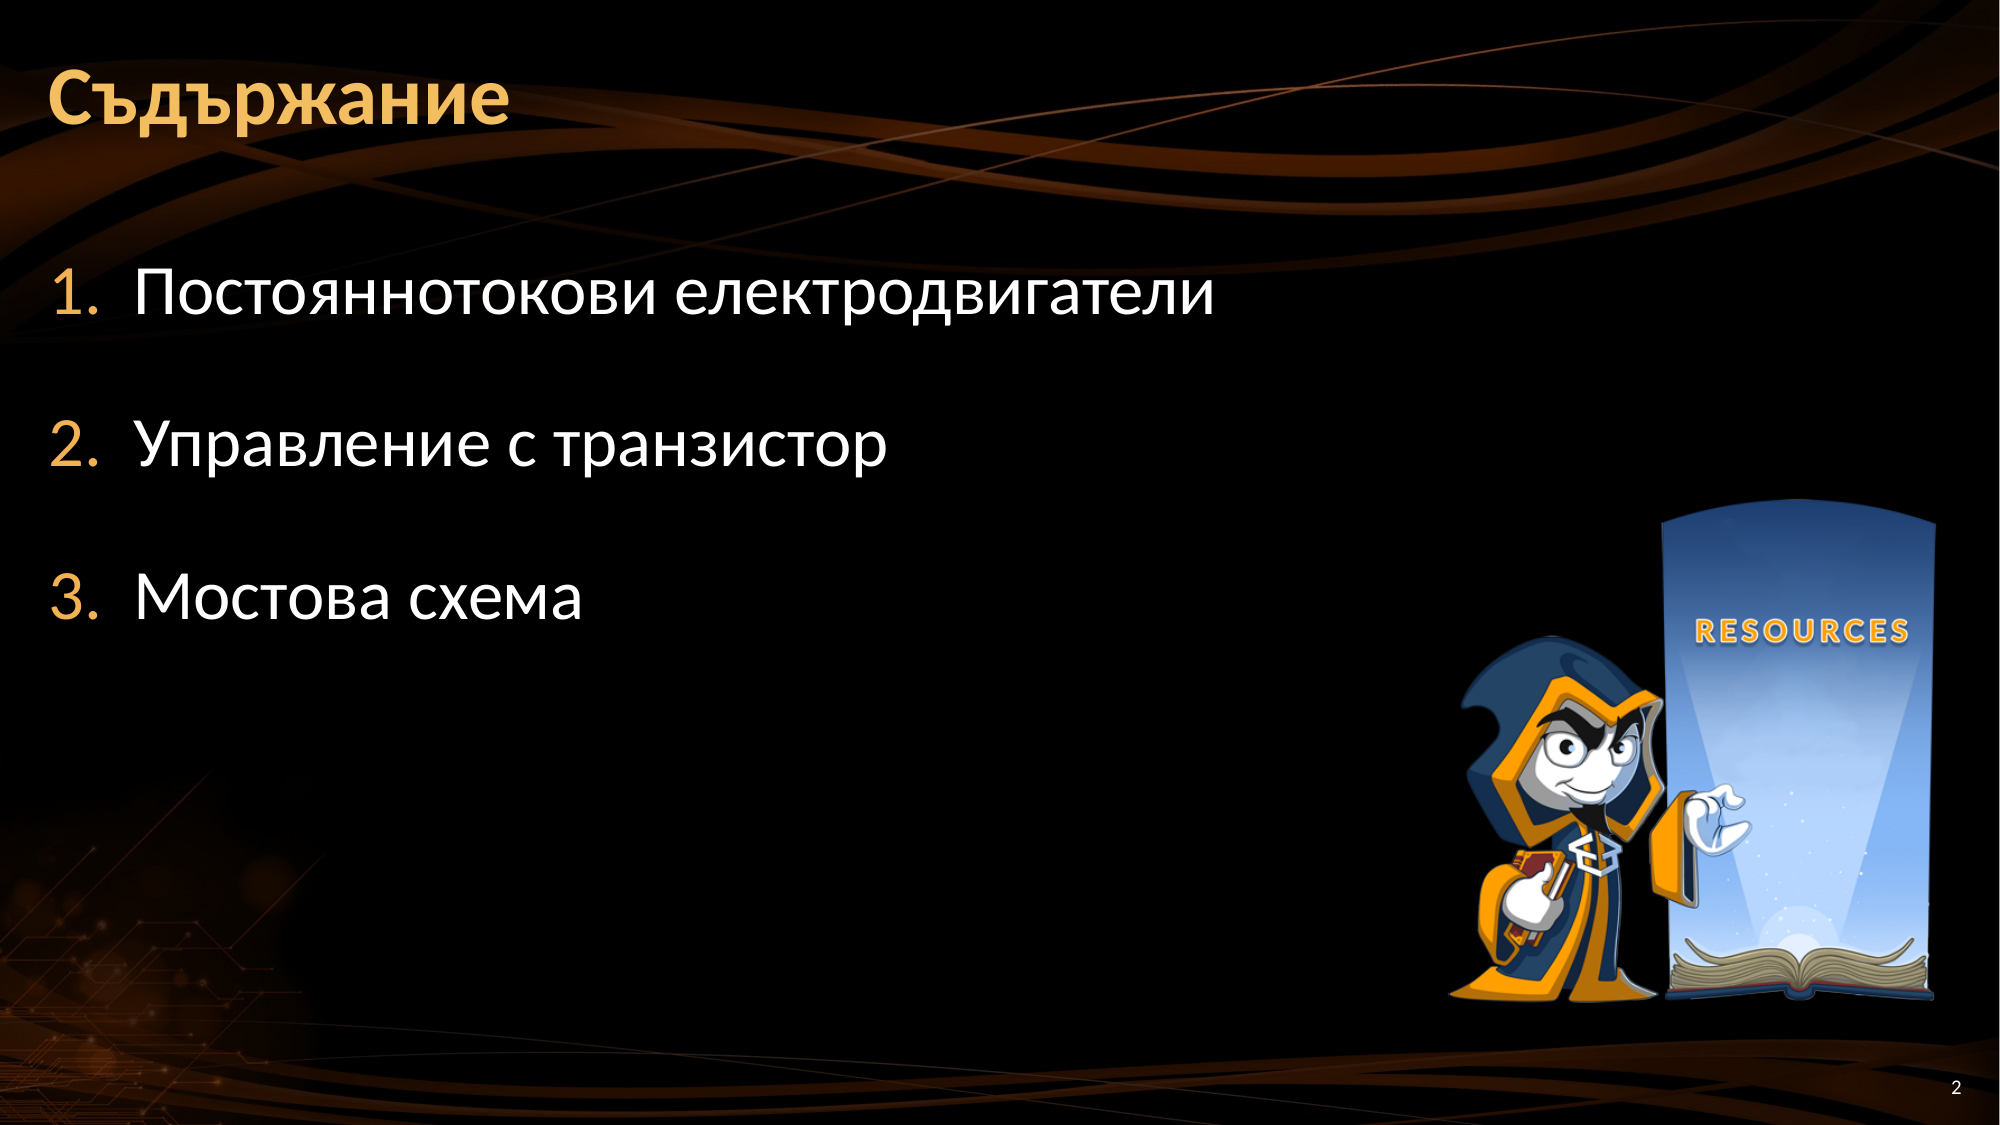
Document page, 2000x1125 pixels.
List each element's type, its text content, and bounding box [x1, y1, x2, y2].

list Постояннотокови електродвигатели Управление с транзистор Мостова схема [31, 195, 1663, 1103]
picture [0, 0, 2000, 1125]
slide_number 2 [1897, 1070, 1968, 1103]
title Съдържание [31, 6, 861, 189]
